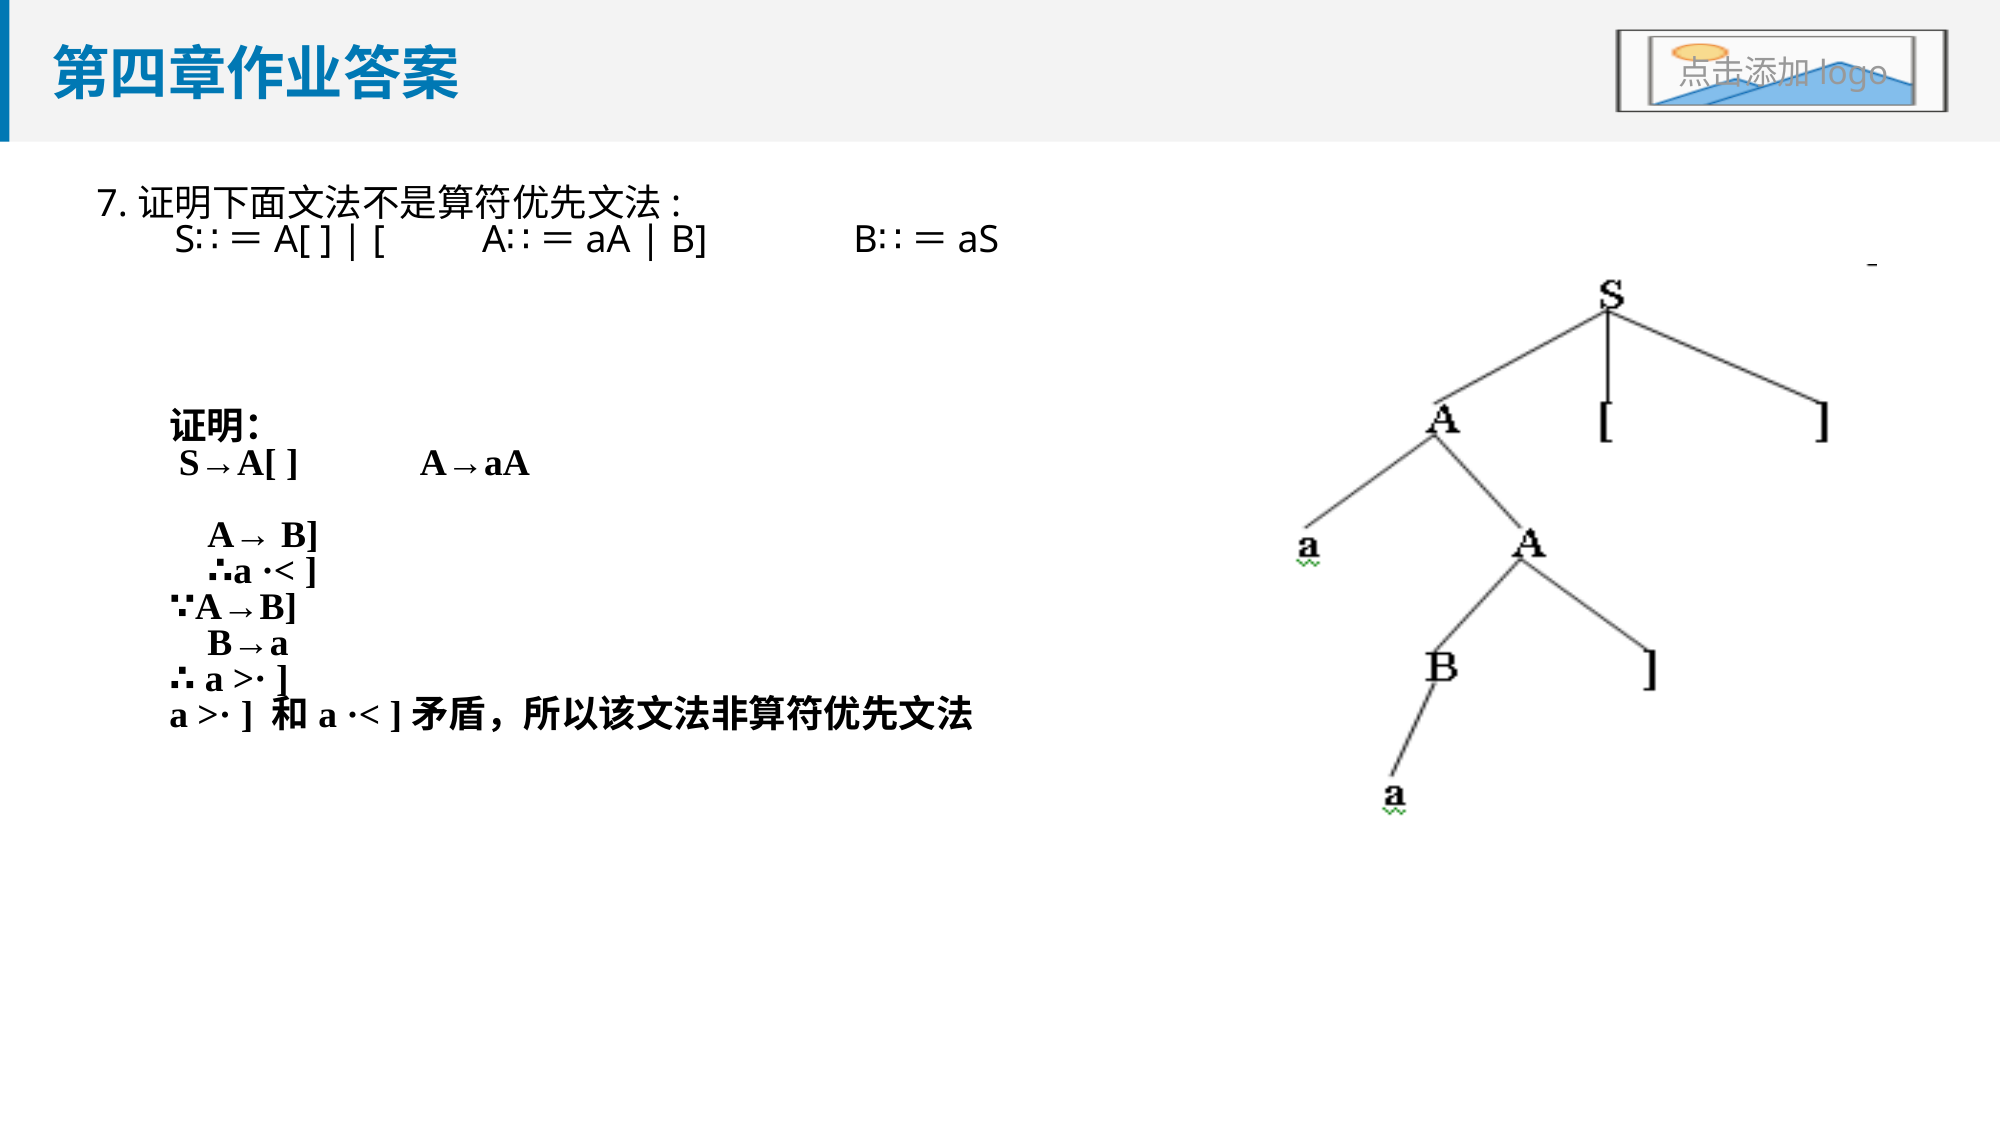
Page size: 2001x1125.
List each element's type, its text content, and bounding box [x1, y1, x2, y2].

picture [1286, 264, 1877, 832]
picture [1605, 26, 1961, 116]
title 第四章作业答案 [37, 26, 1570, 116]
text_box 7.证明下面文法不是算符优先文法: S∷＝A[ ] | [ A∷＝aA | B] B∷＝aS [81, 180, 1082, 268]
text_box 证明： S→A[ ] A→aA A→ B] ∴a ·< ] ∵A→B] B→a ∴ a >· ] a >· ] 和a ·< ]矛盾，所以该文法非算符优先文法 [154, 403, 1155, 742]
